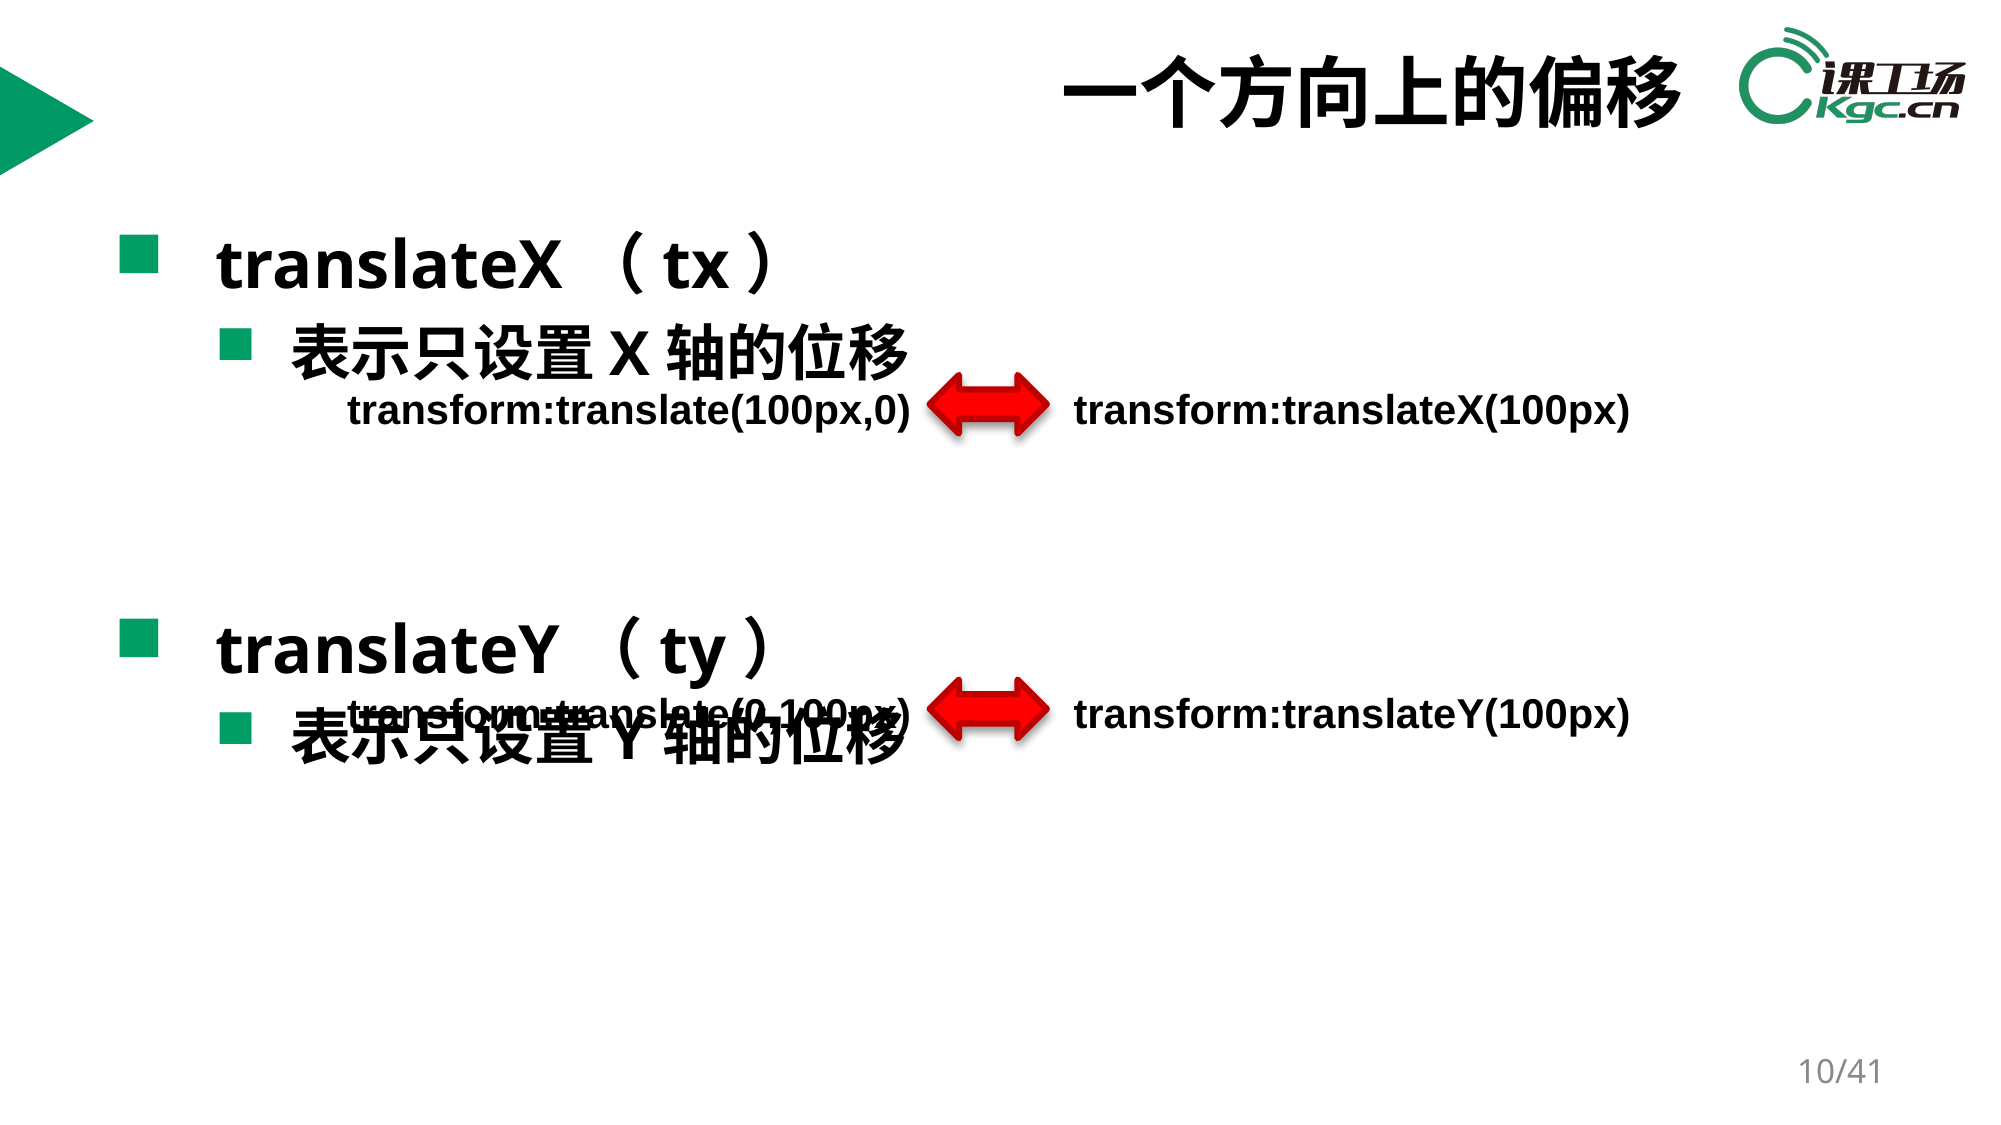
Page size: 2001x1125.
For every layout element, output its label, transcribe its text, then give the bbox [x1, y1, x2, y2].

text_box transform:translateY(100px) [1058, 679, 1750, 762]
text_box transform:translate(100px,0) [332, 375, 1047, 457]
text_box transform:translate(0,100px) [332, 679, 1047, 762]
picture [1739, 27, 1966, 124]
list translateX（tx） 表示只设置X轴的位移 translateY（ty） 表示只设置Y轴的位移 [99, 214, 1900, 1005]
slide_number /41 [1433, 1042, 1901, 1104]
text_box transform:translateX(100px) [1058, 375, 1750, 457]
text_box [926, 676, 1050, 742]
title 一个方向上的偏移 [1046, 11, 1721, 169]
text_box [926, 372, 1050, 437]
